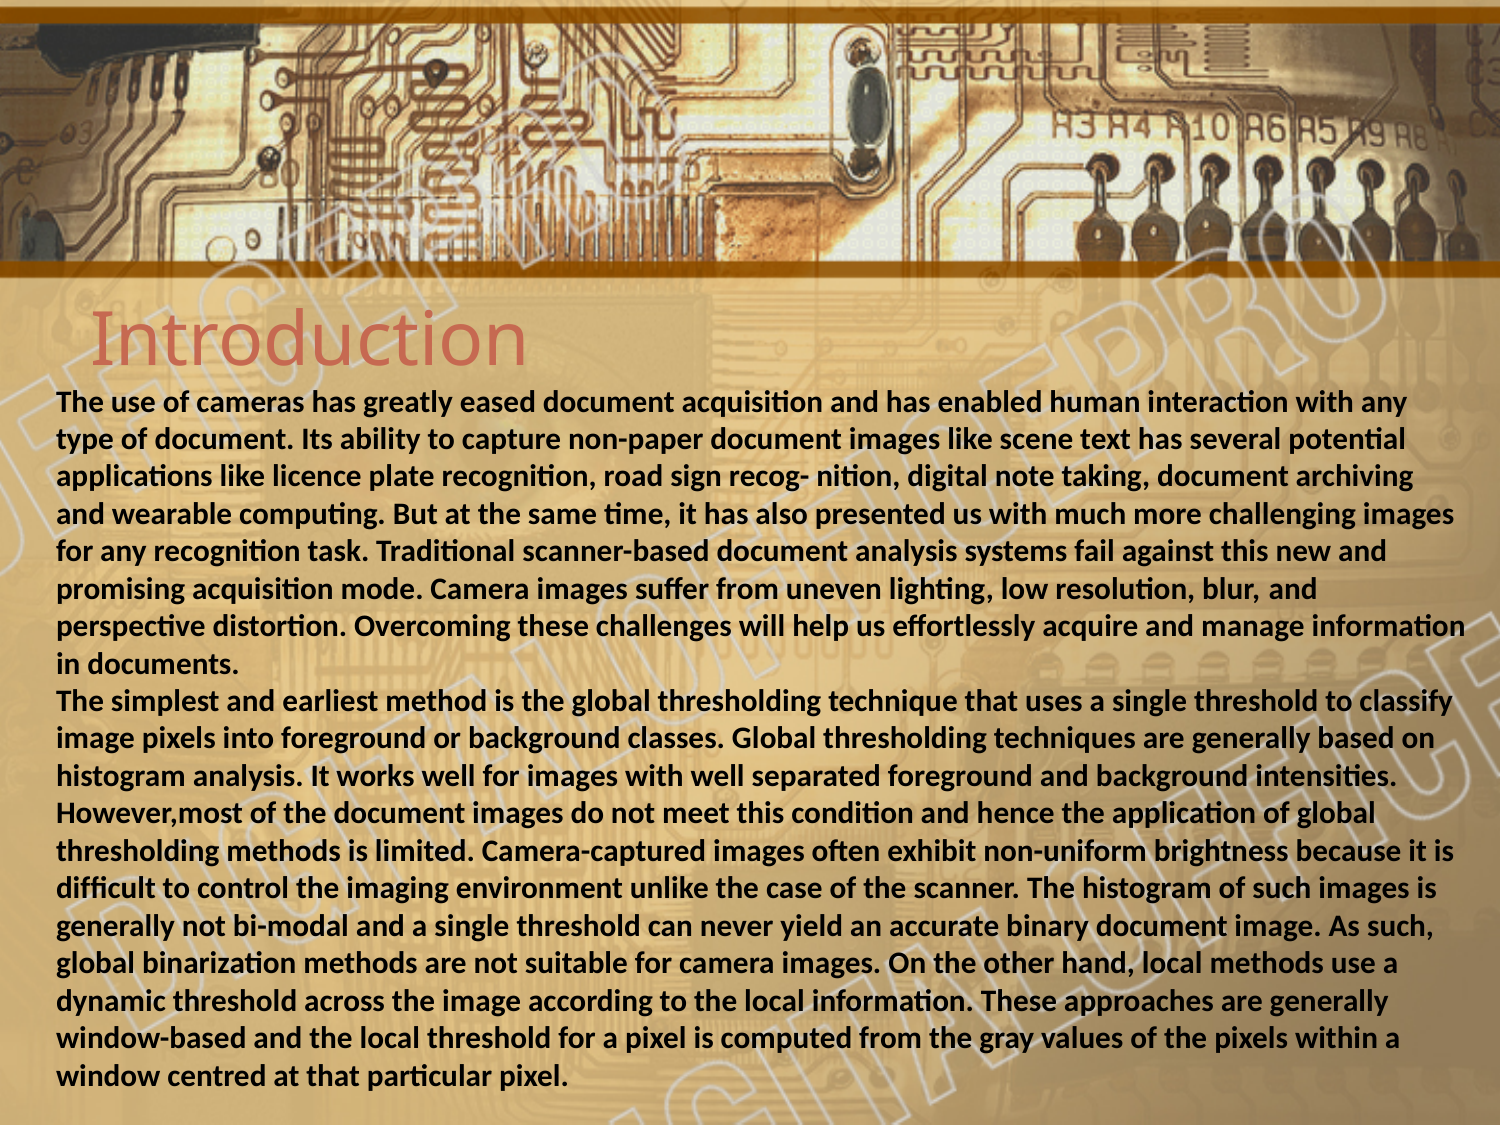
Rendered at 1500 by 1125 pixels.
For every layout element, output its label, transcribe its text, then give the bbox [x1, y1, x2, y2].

text_box The use of cameras has greatly eased document acquisition and has enabled human interaction with any type of document. Its ability to capture non-paper document images like scene text has several potential applications like licence plate recognition, road sign recog- nition, digital note taking, document archiving and wearable computing. But at the same time, it has also presented us with much more challenging images for any recognition task. Traditional scanner-based document analysis systems fail against this new and promising acquisition mode. Camera images suffer from uneven lighting, low resolution, blur, and perspective distortion. Overcoming these challenges will help us effortlessly acquire and manage information in documents. The simplest and earliest method is the global thresholding technique that uses a single threshold to classify image pixels into foreground or background classes. Global thresholding techniques are generally based on histogram analysis. It works well for images with well separated foreground and background intensities. However,most of the document images do not meet this condition and hence the application of global thresholding methods is limited. Camera-captured images often exhibit non-uniform brightness because it is difﬁcult to control the imaging environment unlike the case of the scanner. The histogram of such images is generally not bi-modal and a single threshold can never yield an accurate binary document image. As such, global binarization methods are not suitable for camera images. On the other hand, local methods use a dynamic threshold across the image according to the local information. These approaches are generally window-based and the local threshold for a pixel is computed from the gray values of the pixels within a window centred at that particular pixel. [41, 373, 1483, 1125]
picture [0, 0, 1500, 1125]
title Introduction [75, 282, 1425, 373]
